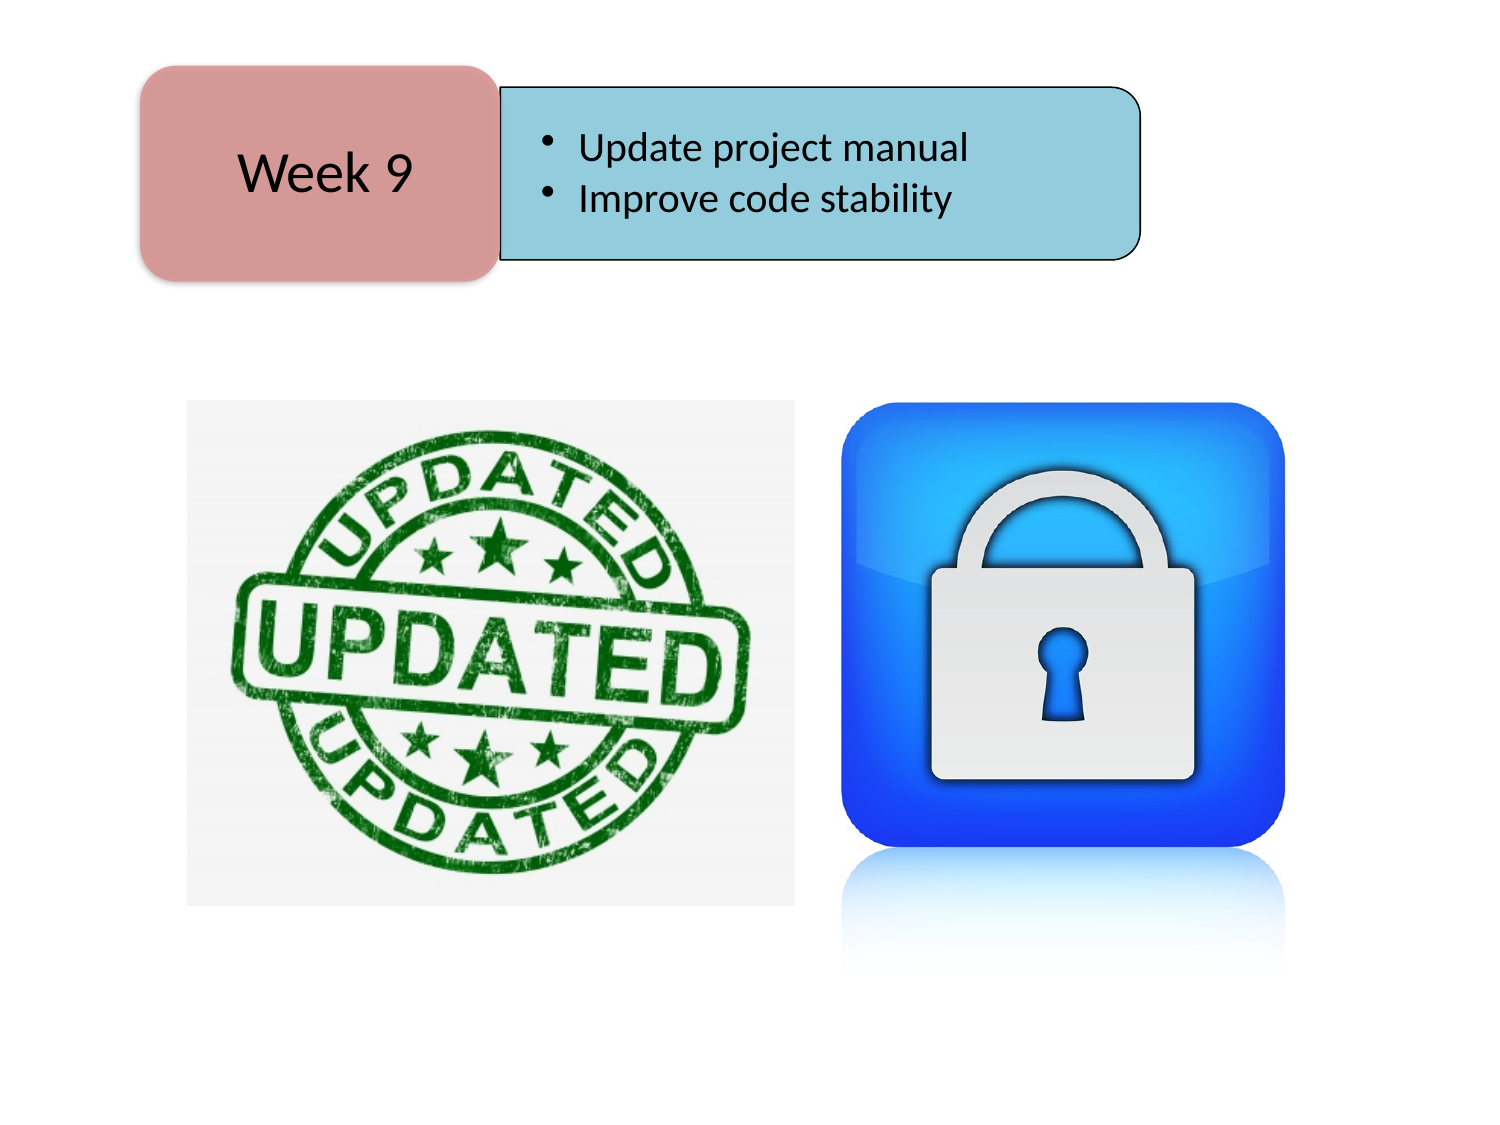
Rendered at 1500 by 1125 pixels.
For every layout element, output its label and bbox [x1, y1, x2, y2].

picture [187, 349, 1372, 977]
text_box [139, 65, 1141, 282]
